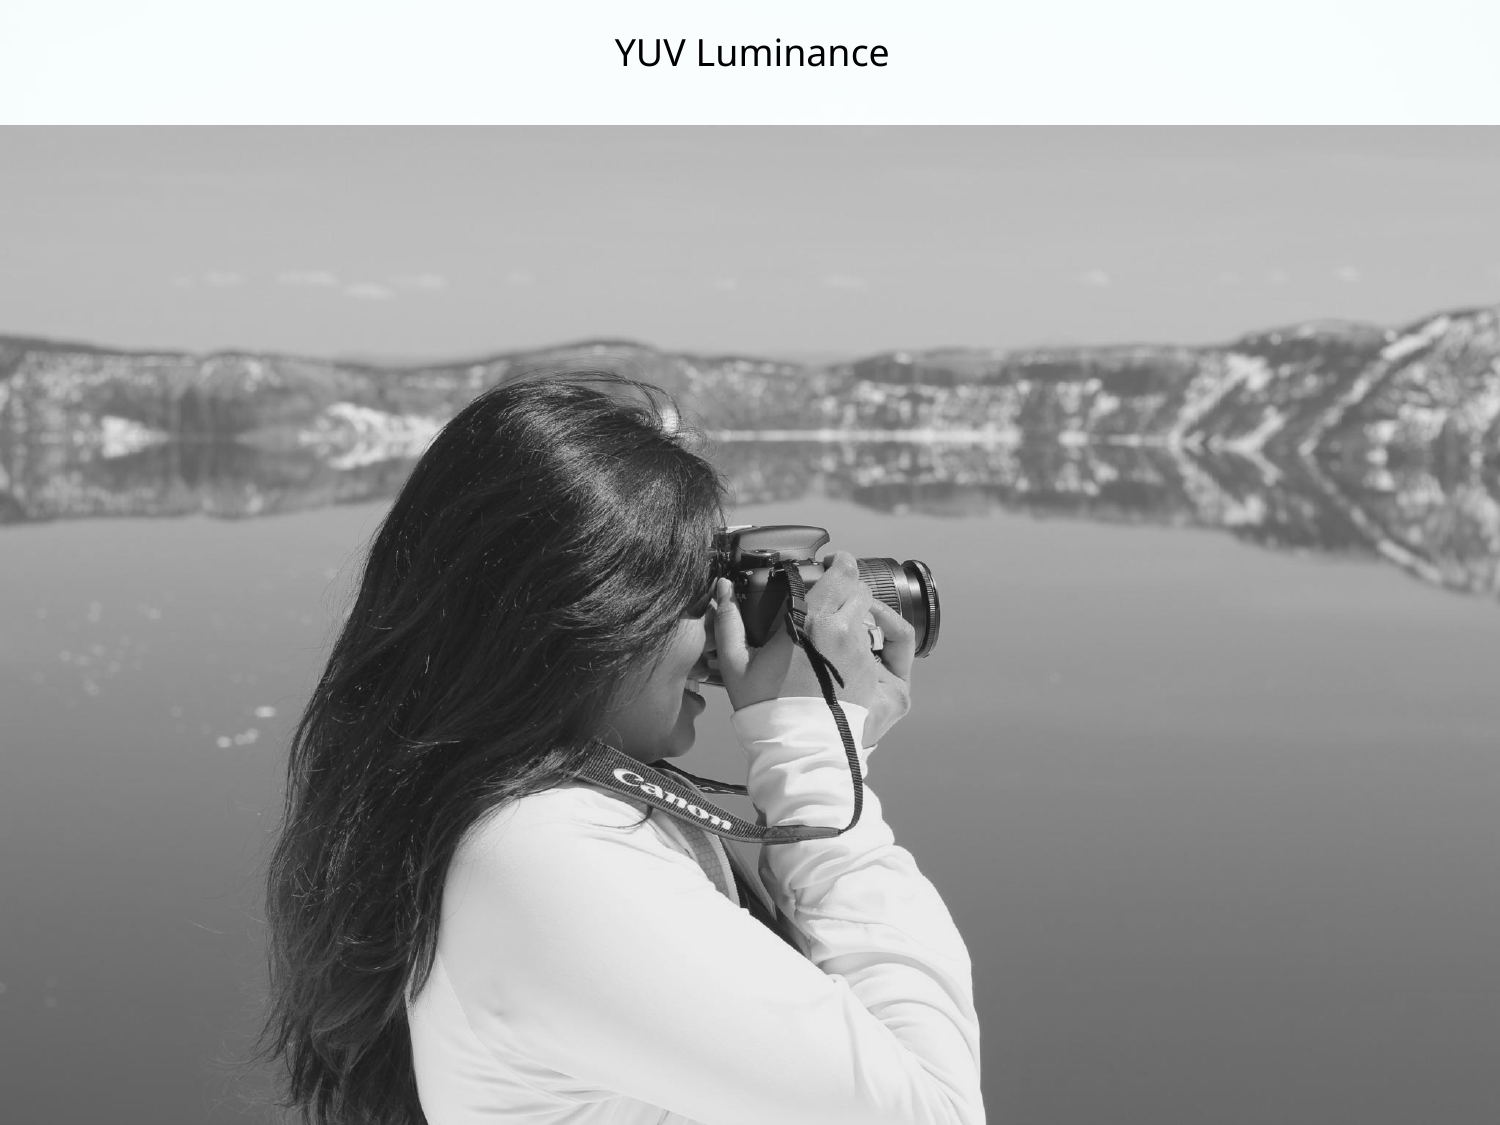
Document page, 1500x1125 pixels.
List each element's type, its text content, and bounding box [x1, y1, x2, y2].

picture [0, 124, 1500, 1125]
title Input [90, 17, 1410, 119]
text_box YUV Luminance [600, 21, 1006, 81]
